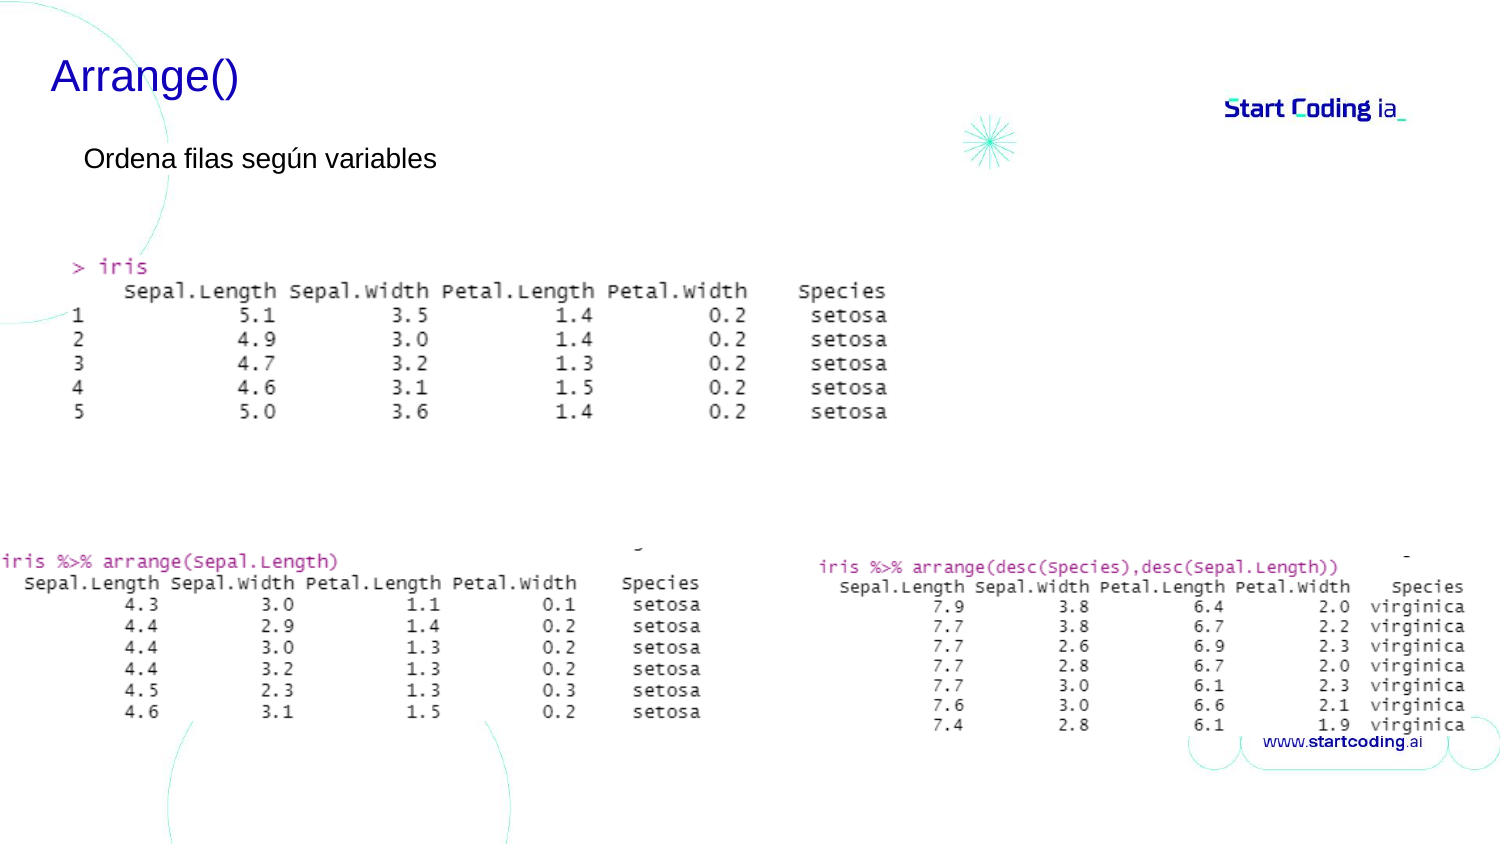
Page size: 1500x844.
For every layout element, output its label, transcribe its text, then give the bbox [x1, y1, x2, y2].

text_box Ordena filas según variables [68, 125, 1191, 190]
picture [0, 0, 1500, 844]
title Arrange() [35, 31, 1267, 116]
